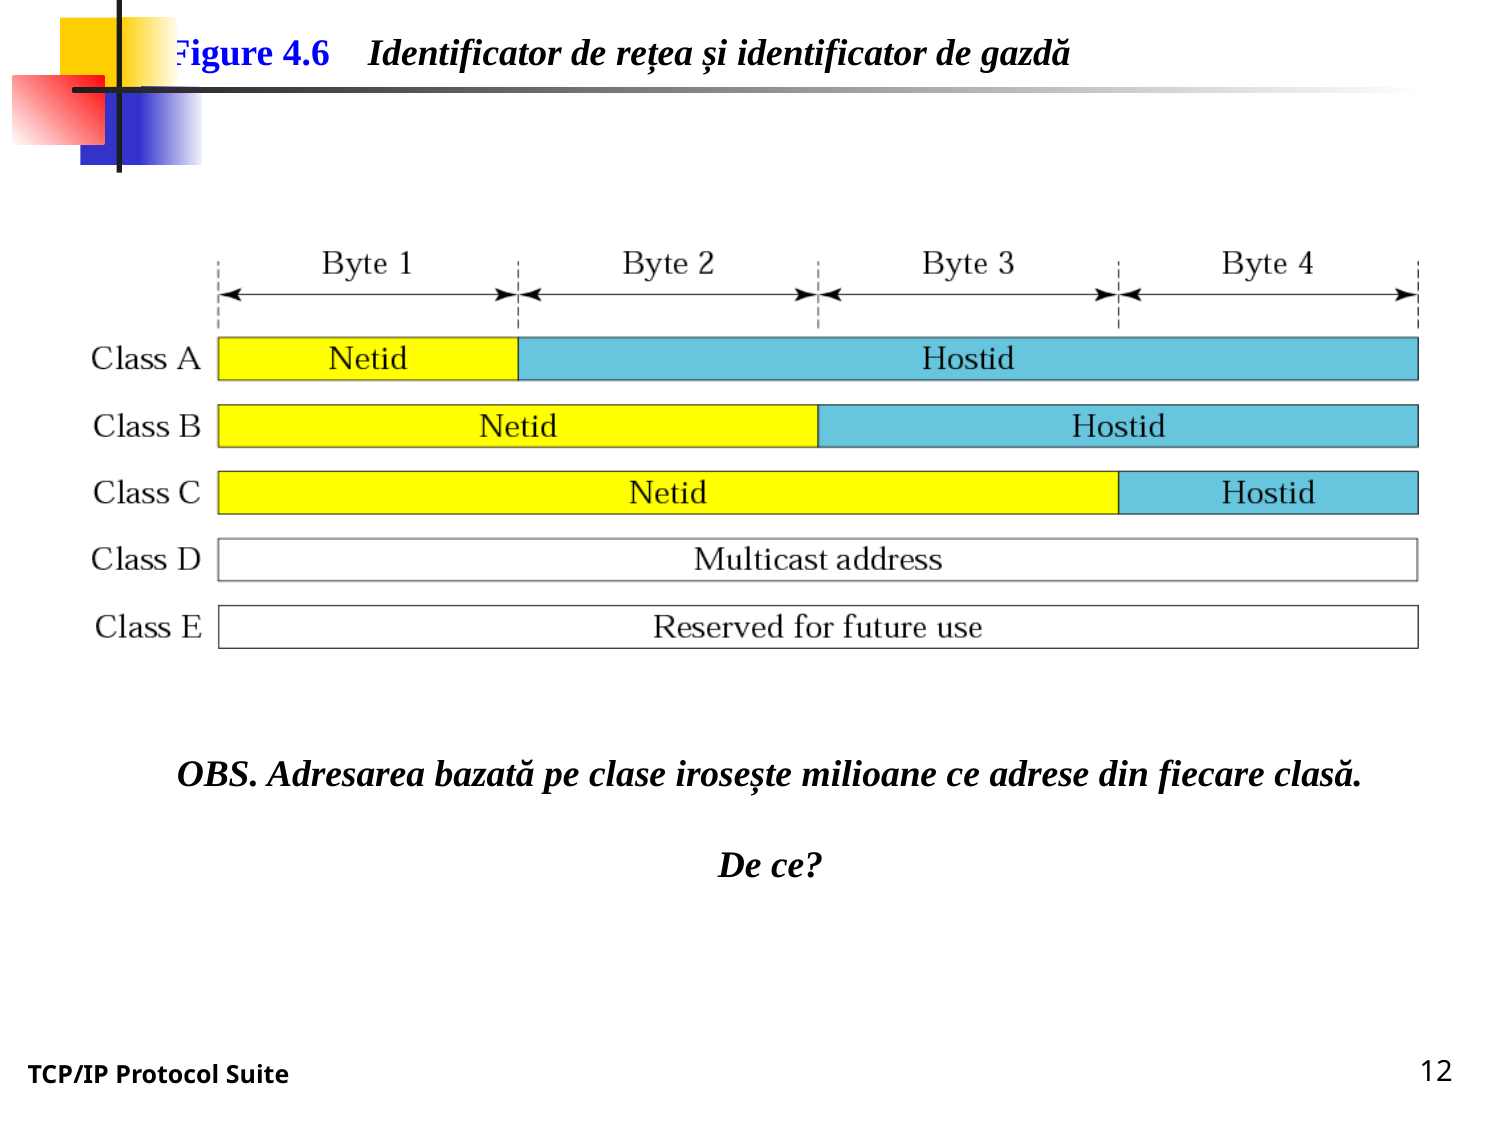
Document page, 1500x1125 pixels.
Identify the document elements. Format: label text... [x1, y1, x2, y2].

text_box [80, 93, 116, 165]
text_box [116, 0, 122, 87]
text_box [116, 93, 122, 173]
text_box [12, 75, 105, 145]
text_box [141, 93, 202, 165]
slide_number 12 [1155, 1024, 1468, 1100]
footer TCP/IP Protocol Suite [12, 1025, 488, 1100]
text_box [122, 93, 141, 165]
text_box [60, 17, 116, 86]
text_box [72, 87, 1423, 93]
text_box [122, 17, 177, 86]
picture [91, 245, 1419, 649]
text_box Figure 4.6 Identificator de rețea și identificator de gazdă [177, 20, 1091, 81]
text_box OBS. Adresarea bazată pe clase irosește milioane ce adrese din fiecare clasă. De ce? [141, 742, 1400, 893]
